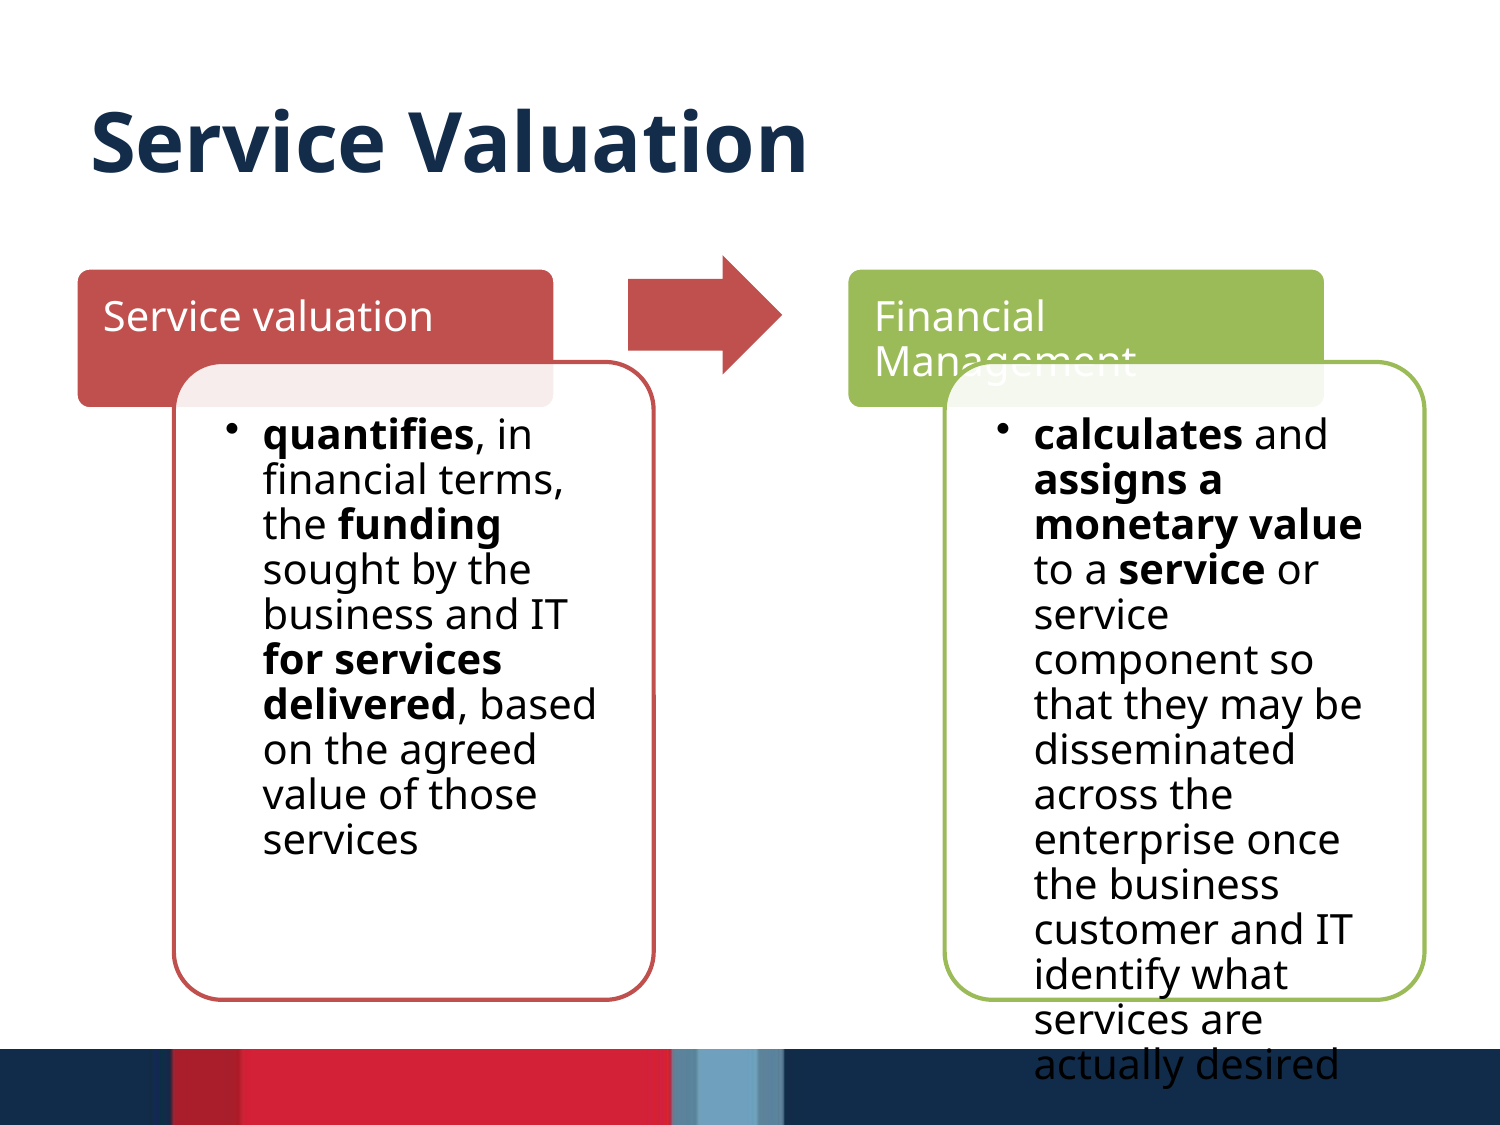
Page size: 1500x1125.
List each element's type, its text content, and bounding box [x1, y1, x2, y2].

picture [1320, 1059, 1332, 1076]
title Service Valuation [75, 45, 1425, 233]
picture [0, 1049, 1500, 1125]
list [74, 262, 1426, 1006]
picture [1200, 1059, 1212, 1076]
